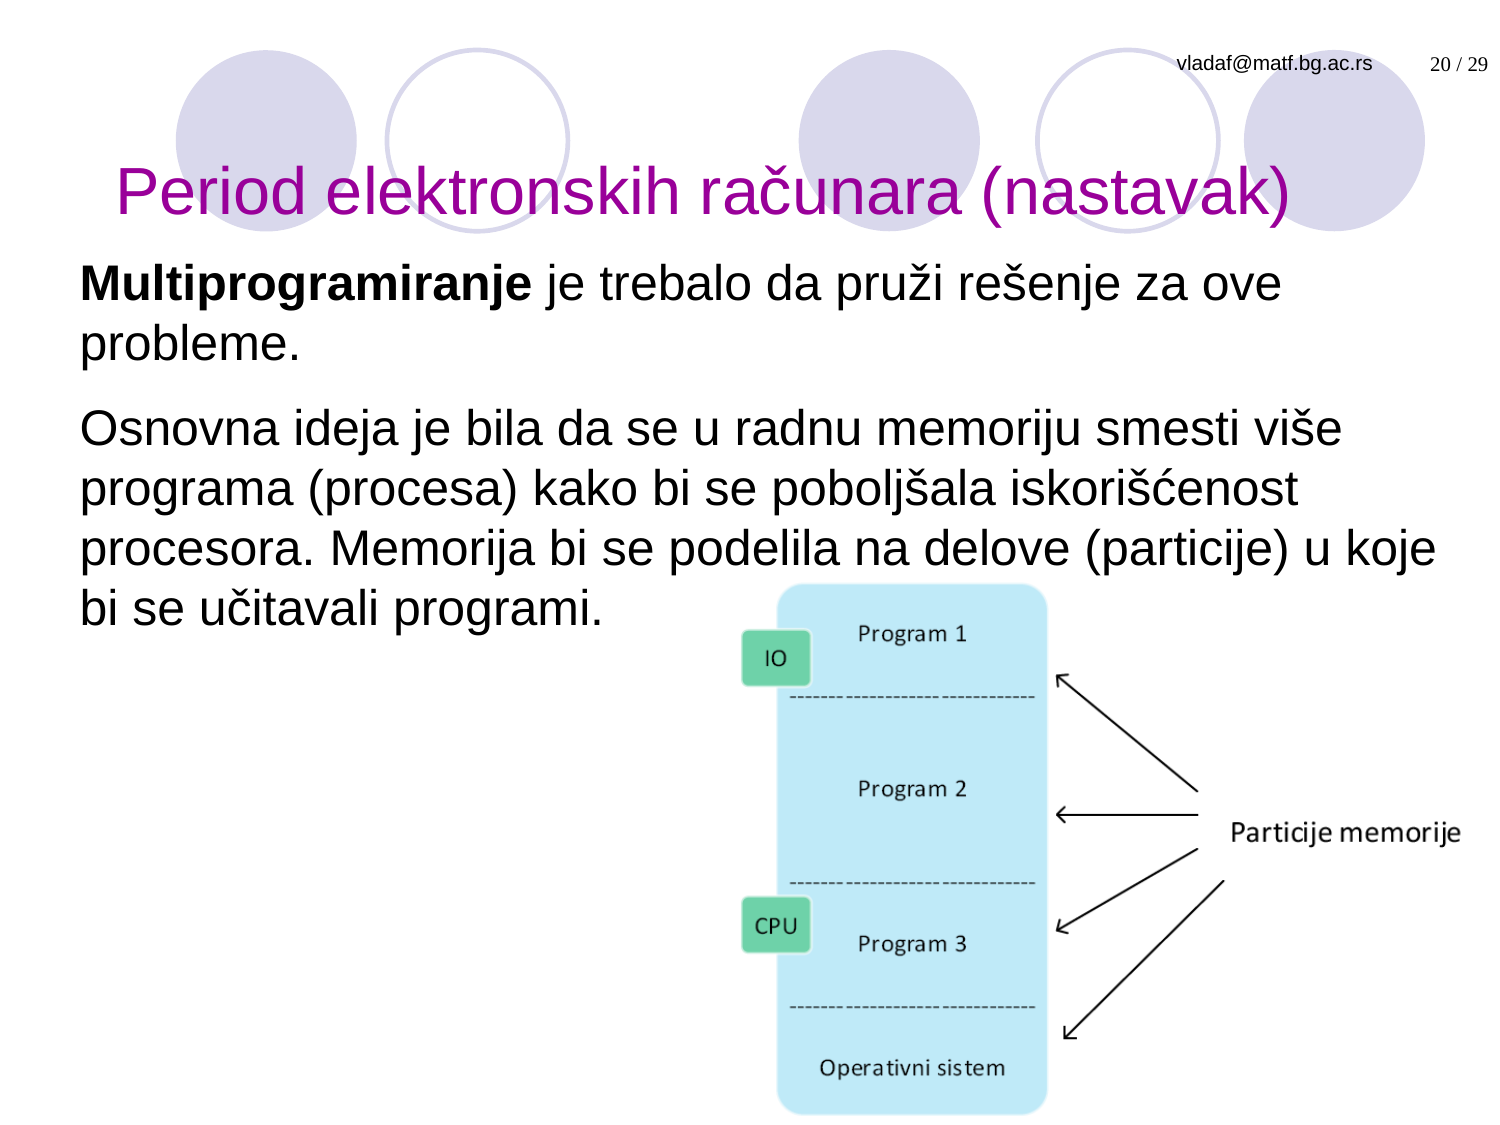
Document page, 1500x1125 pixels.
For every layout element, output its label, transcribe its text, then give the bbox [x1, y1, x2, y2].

text_box Multiprogramiranje je trebalo da pruži rešenje za ove probleme. Osnovna ideja je bila da se u radnu memoriju smesti više programa (procesa) kako bi se poboljšala iskorišćenost procesora. Memorija bi se podelila na delove (particije) u koje bi se učitavali programi. [64, 243, 1500, 644]
picture [714, 571, 1499, 1122]
title Period elektronskih računara (nastavak) [100, 148, 1447, 227]
